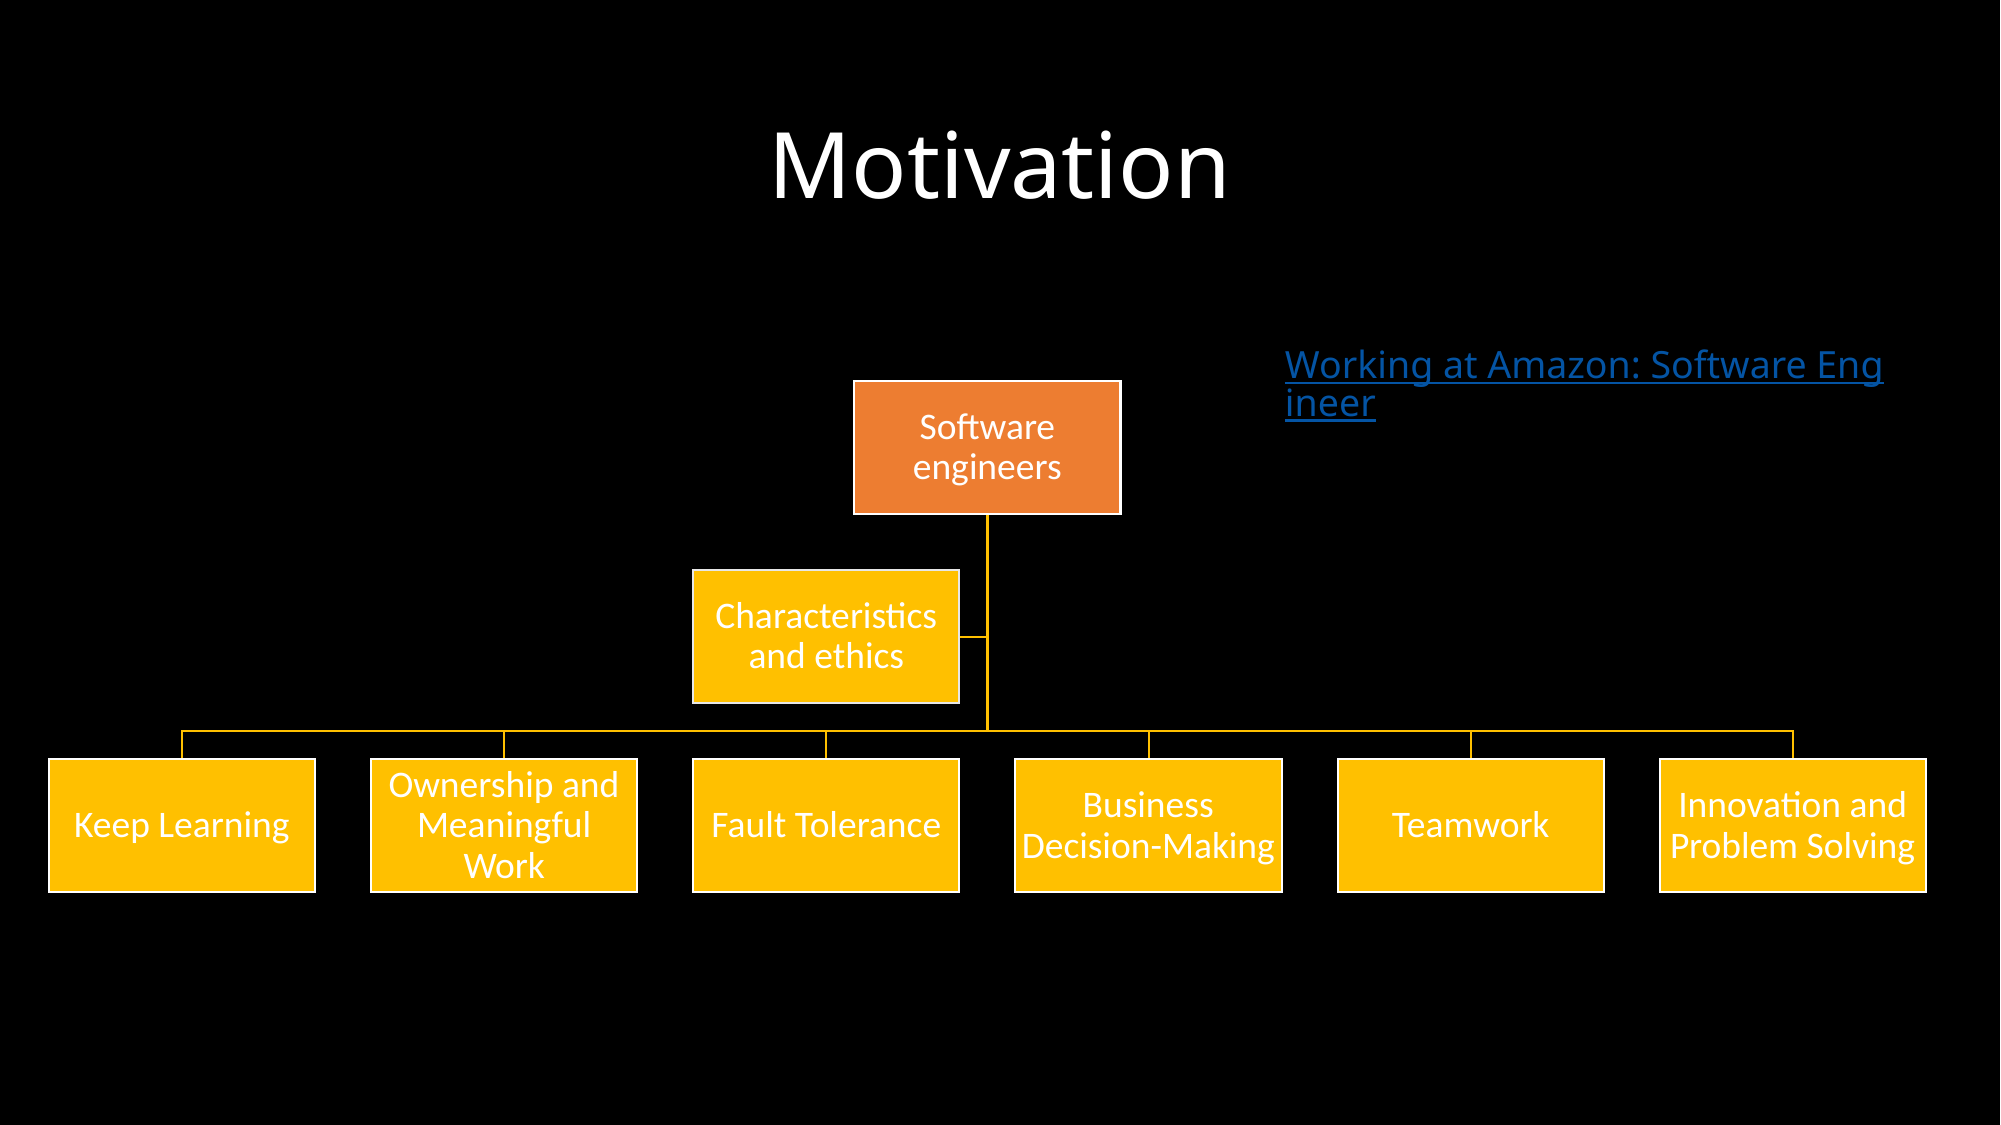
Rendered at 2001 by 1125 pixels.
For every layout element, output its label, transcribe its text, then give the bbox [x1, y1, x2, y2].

title Motivation [137, 59, 1863, 235]
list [48, 235, 1927, 1038]
